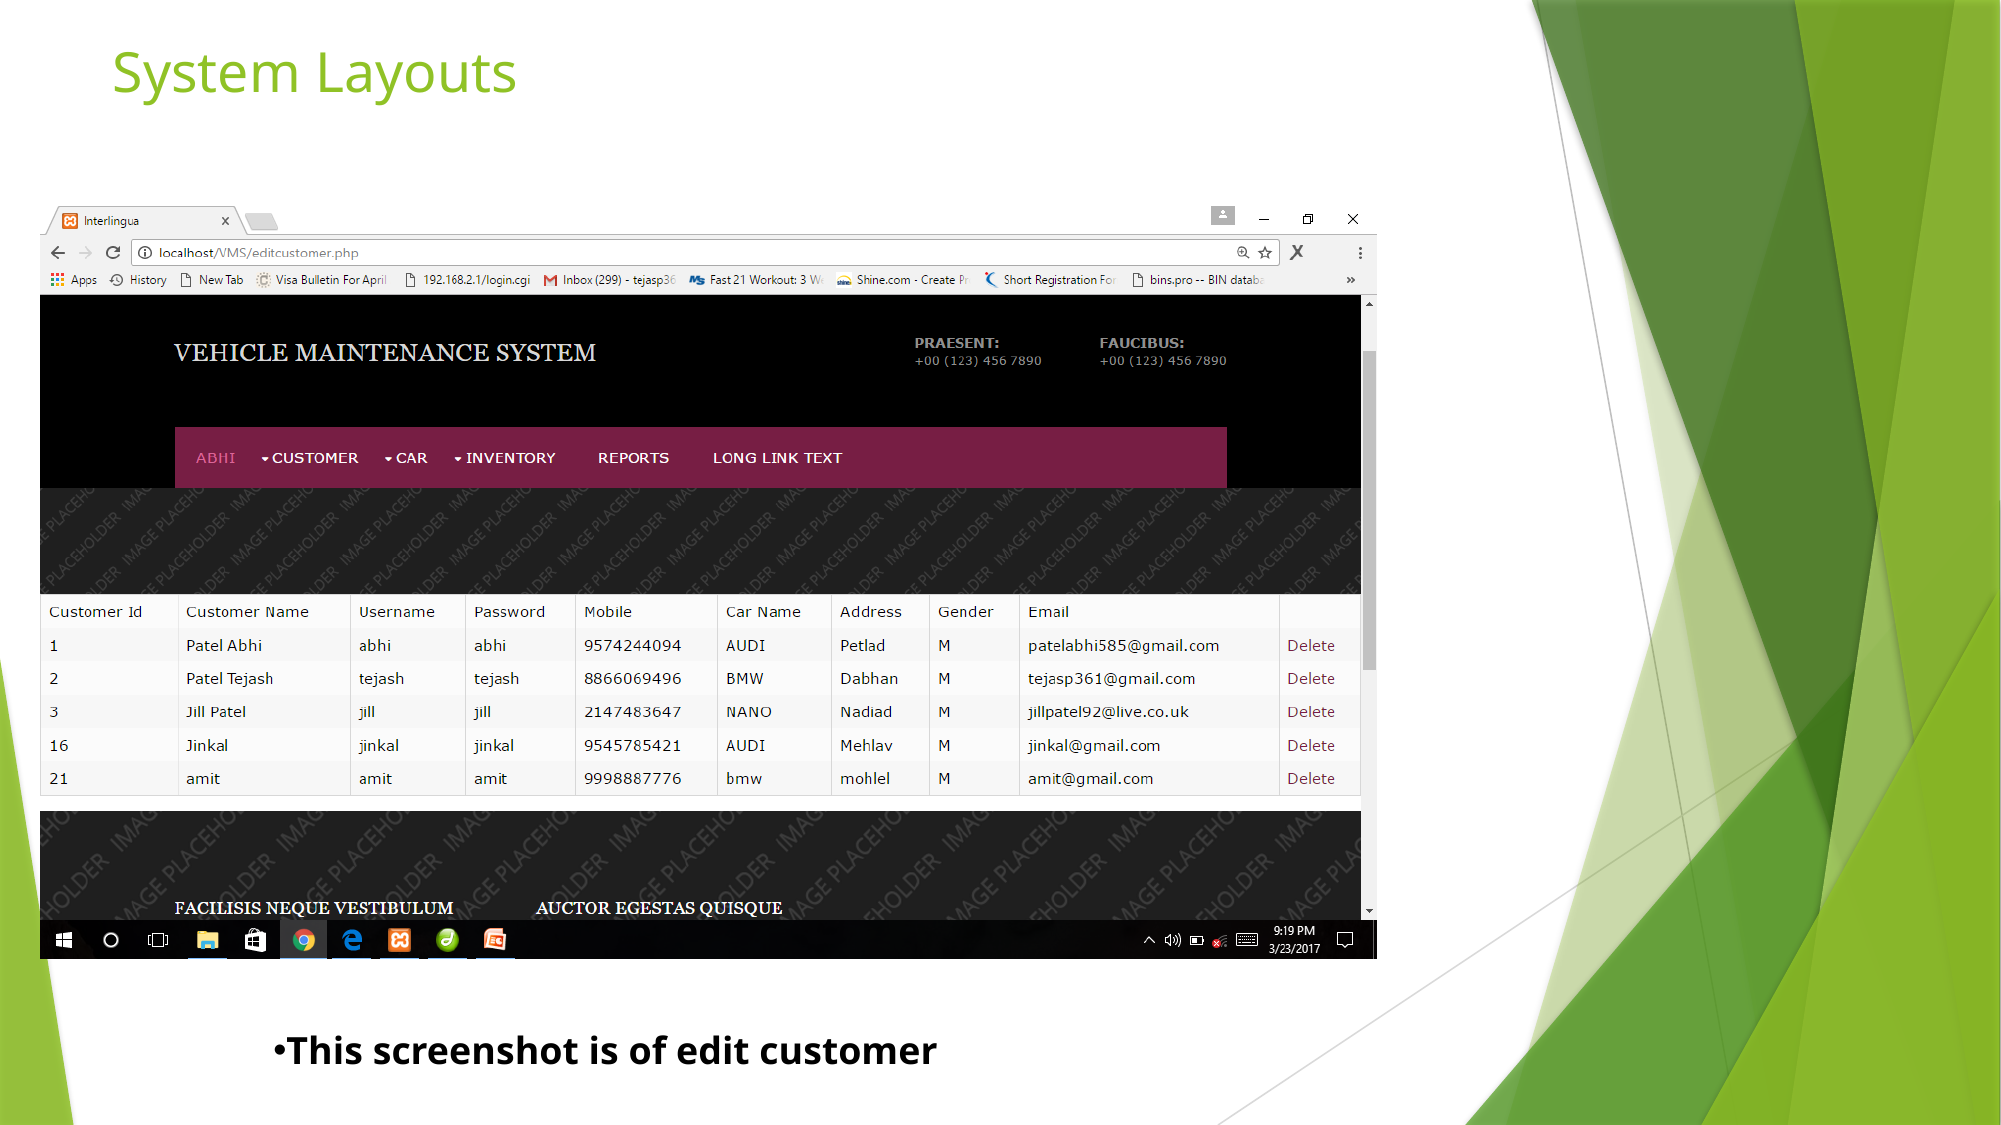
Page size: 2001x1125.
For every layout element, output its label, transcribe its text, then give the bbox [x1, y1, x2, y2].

text_box This screenshot is of edit customer [258, 1019, 954, 1080]
title System Layouts [97, 29, 1508, 246]
picture [39, 206, 1378, 959]
